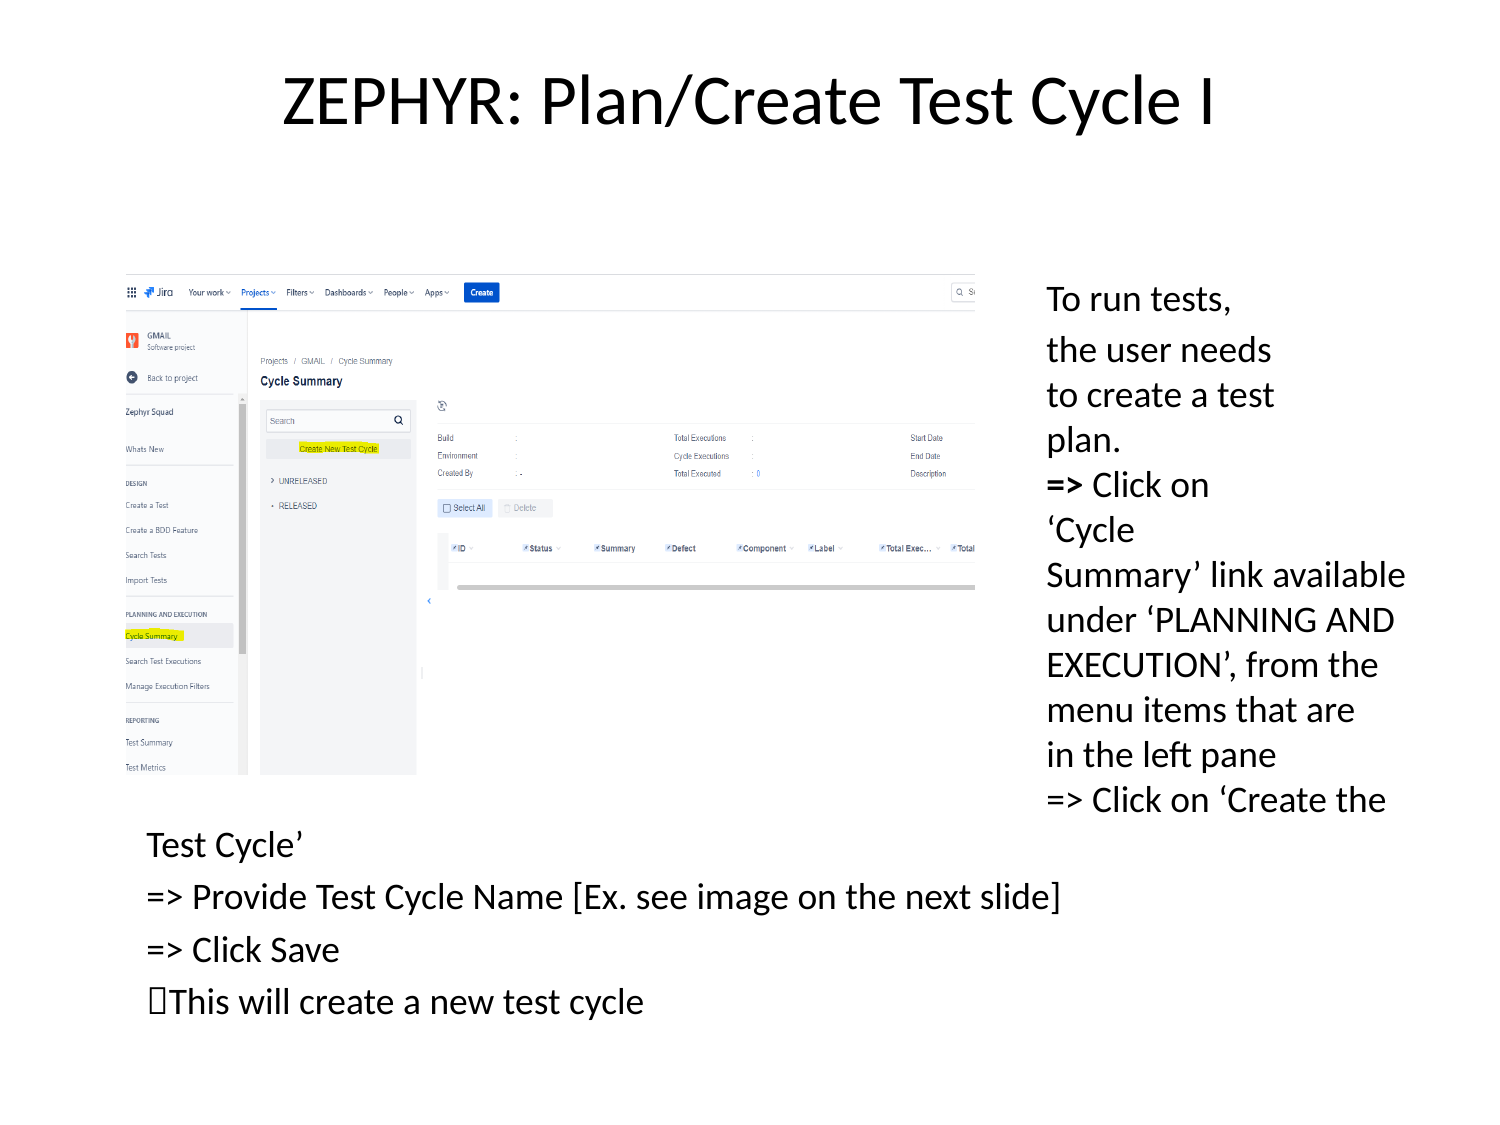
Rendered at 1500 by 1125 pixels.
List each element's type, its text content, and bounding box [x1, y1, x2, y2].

picture [124, 274, 976, 776]
title ZEPHYR: Plan/Create Test Cycle I [75, 45, 1425, 233]
list To run tests, the user needs to create a test plan. => Click on ‘Cycle Summary’ link available under ‘PLANNING AND EXECUTION’, from the menu items that are seen in the left pane => Click on ‘Create the Test Cycle’ => Provide Test Cycle Name [Ex. see image on the next slide] => Click Save This will create a new test cycle [75, 237, 1425, 1075]
